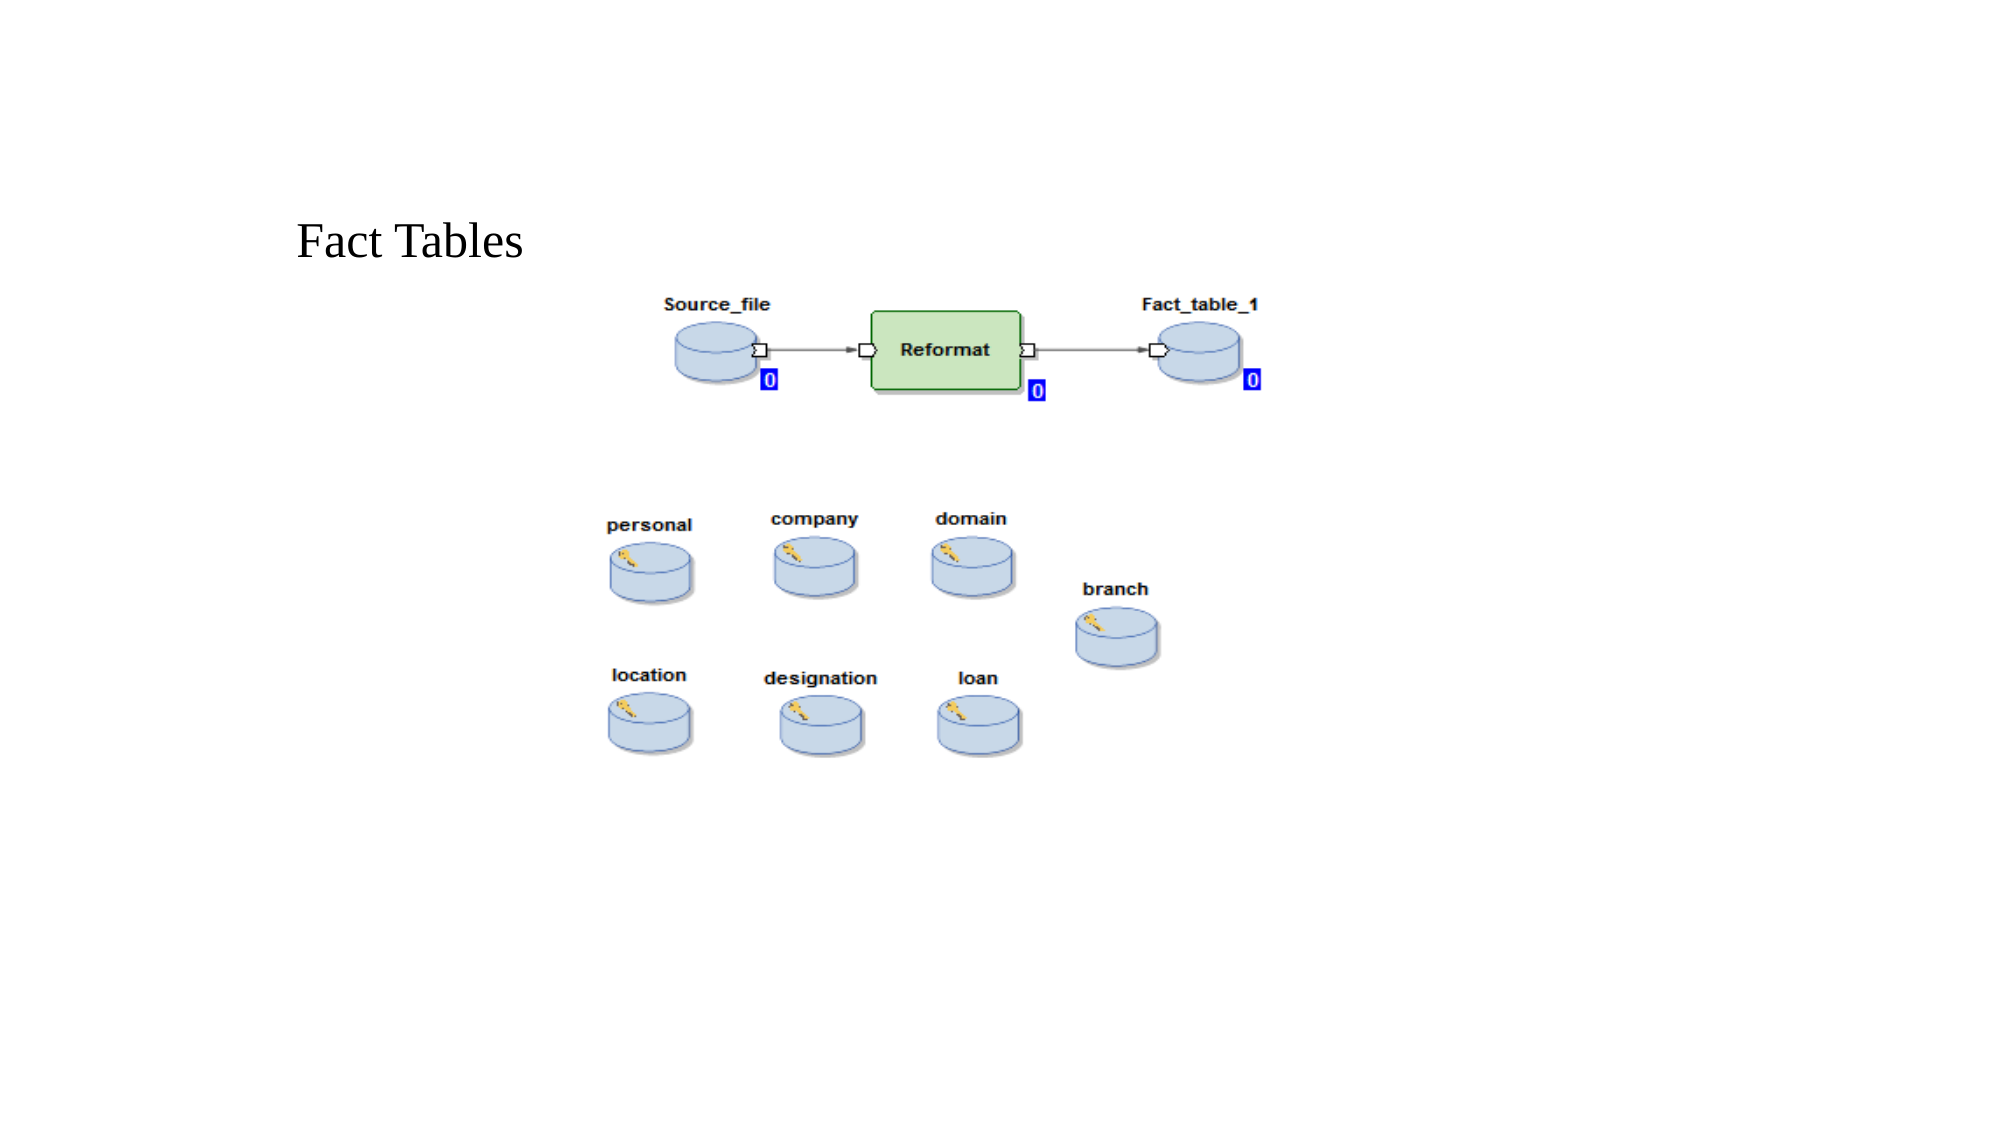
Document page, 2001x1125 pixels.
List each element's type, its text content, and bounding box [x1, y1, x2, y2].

title Fact Tables [249, 184, 571, 275]
picture [570, 245, 1347, 880]
